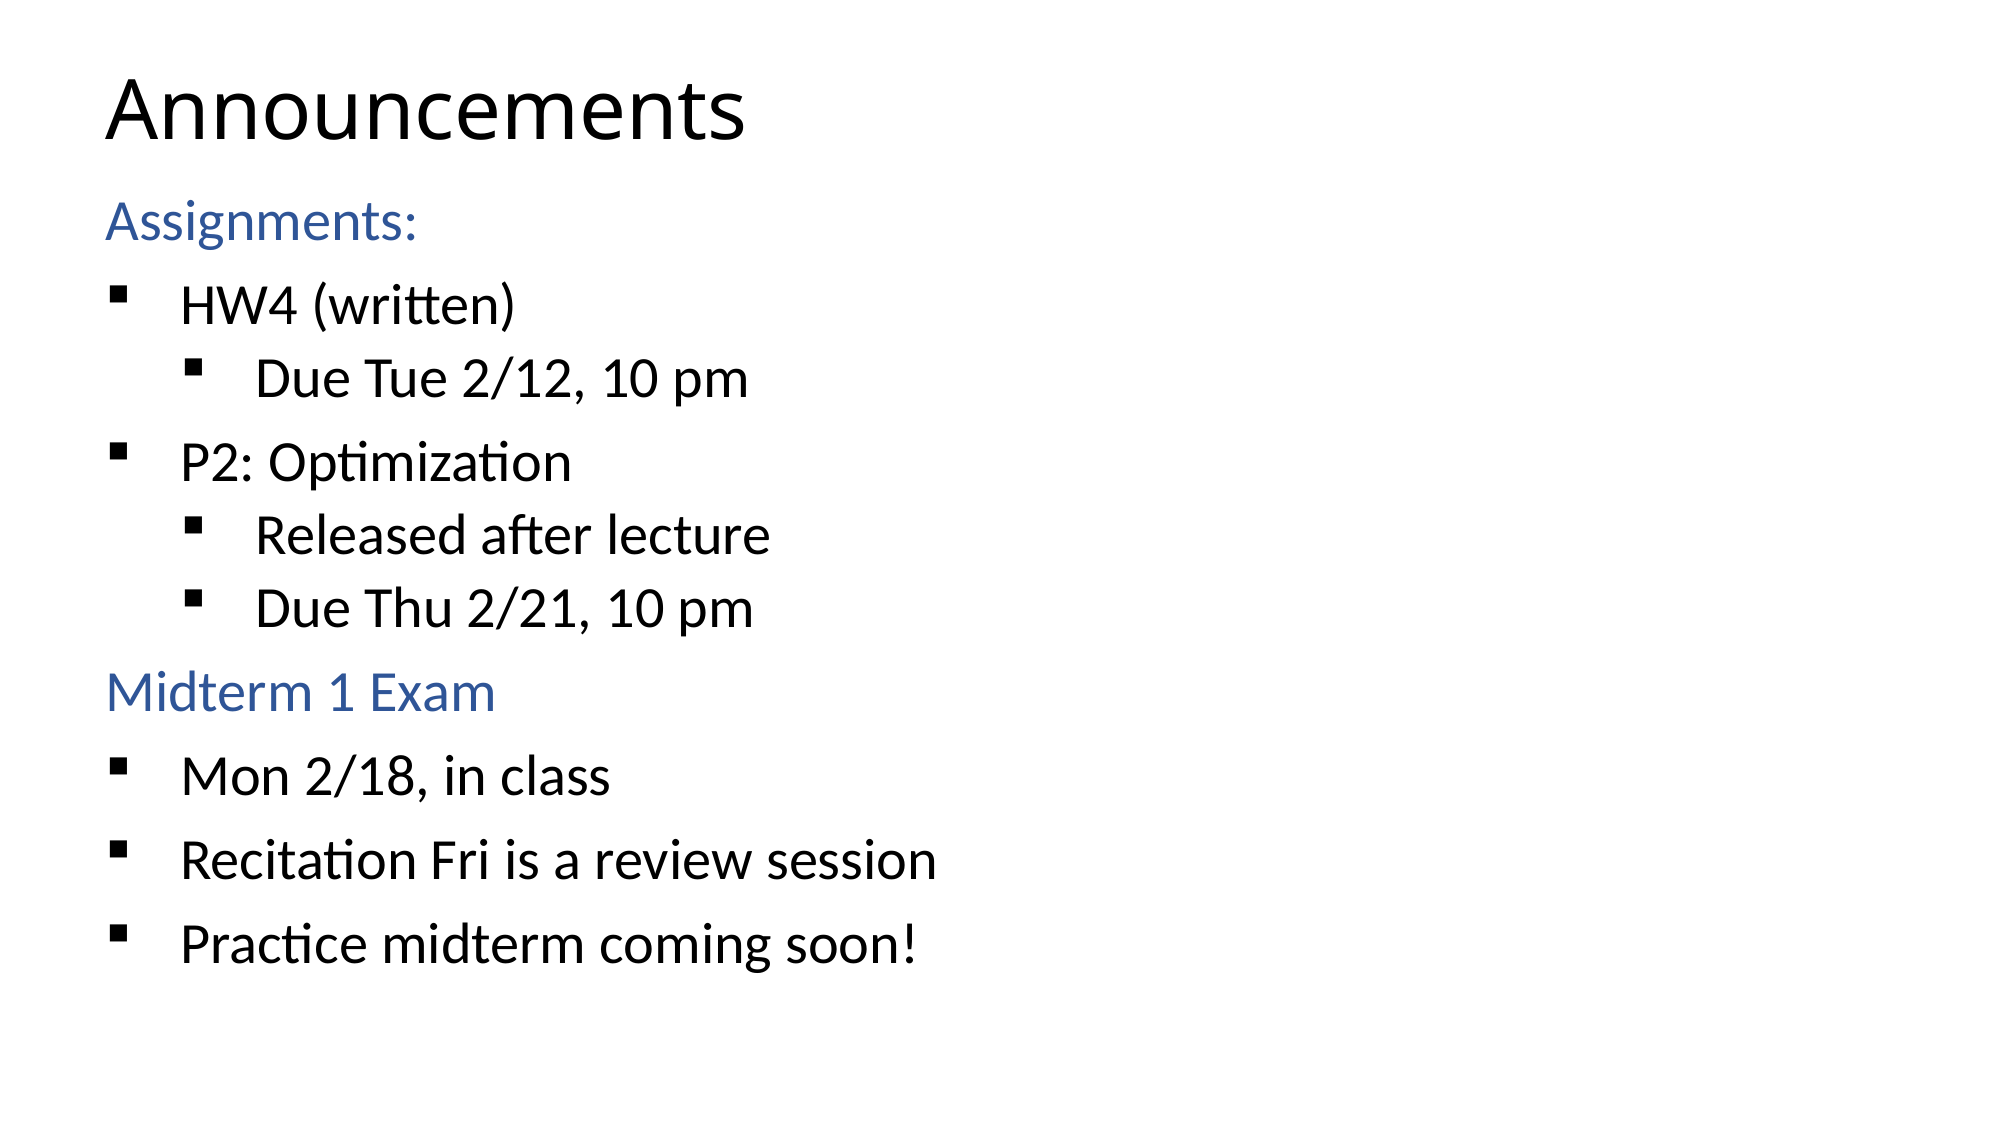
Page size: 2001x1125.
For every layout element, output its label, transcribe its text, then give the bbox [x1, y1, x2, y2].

list Assignments: HW4 (written) Due Tue 2/12, 10 pm P2: Optimization Released after lecture Due Thu 2/21, 10 pm Midterm 1 Exam Mon 2/18, in class Recitation Fri is a review session Practice midterm coming soon! [90, 182, 1816, 1085]
title Announcements [90, 60, 1816, 164]
